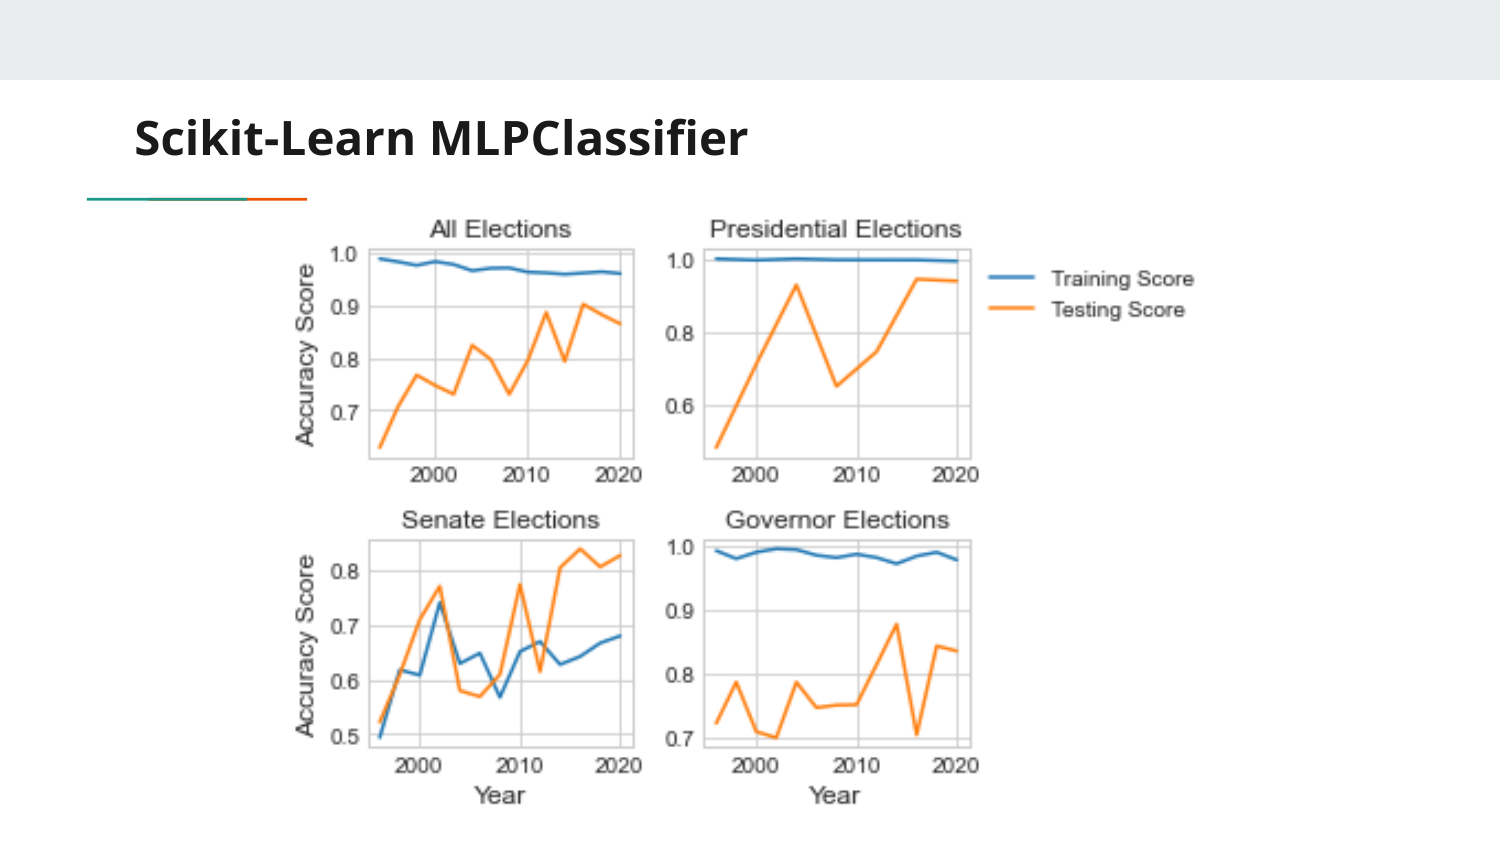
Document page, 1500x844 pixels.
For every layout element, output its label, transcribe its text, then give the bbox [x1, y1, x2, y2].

title Scikit-Learn MLPClassifier [119, 92, 1381, 181]
picture [282, 205, 1218, 823]
